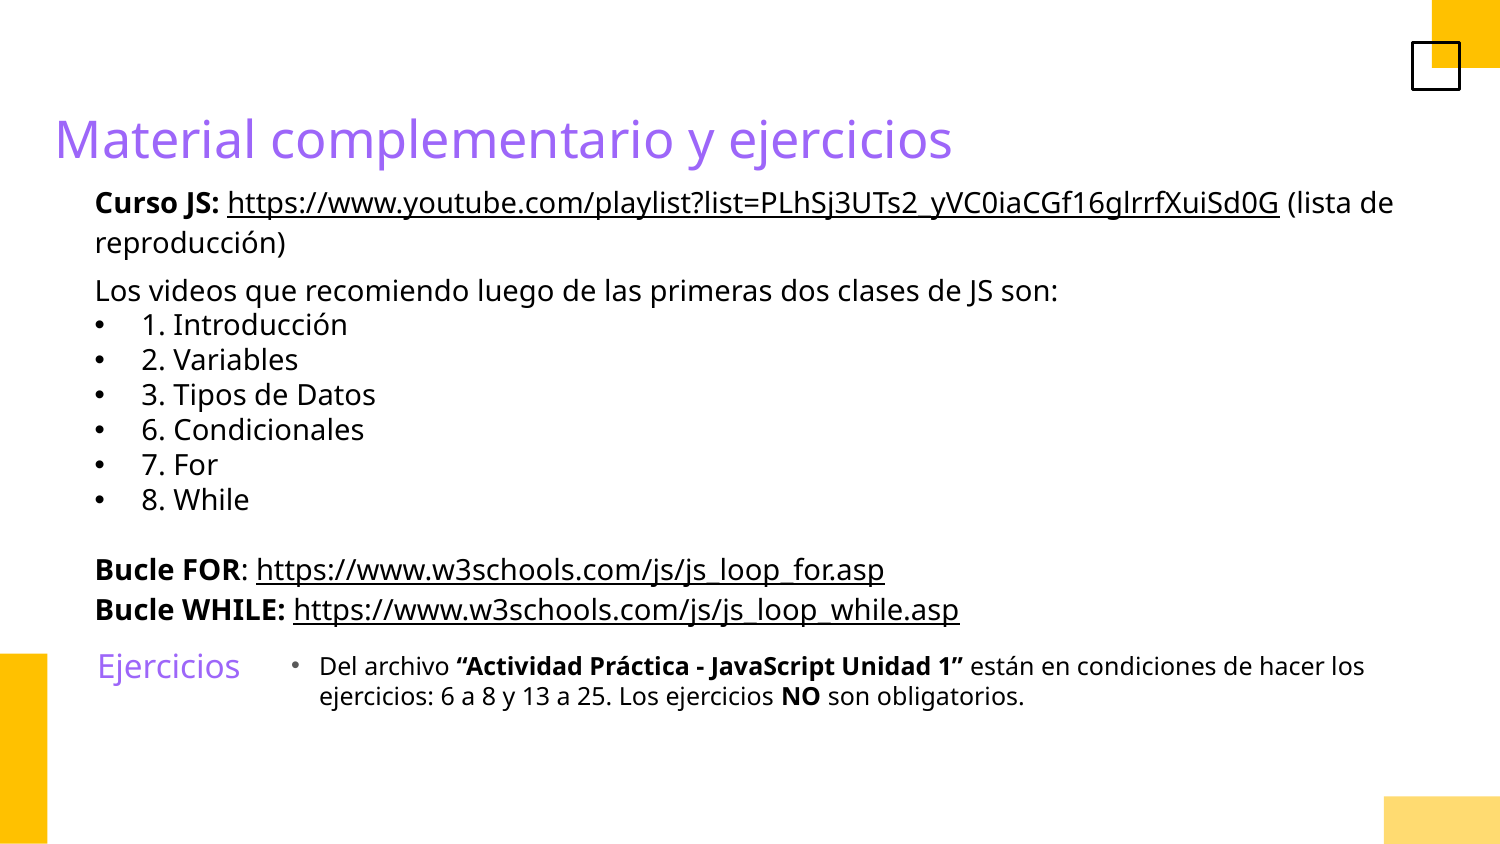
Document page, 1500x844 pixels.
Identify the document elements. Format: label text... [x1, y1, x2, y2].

text_box Del archivo “Actividad Práctica - JavaScript Unidad 1” están en condiciones de hacer los ejercicios: 6 a 8 y 13 a 25. Los ejercicios NO son obligatorios. [276, 635, 1409, 730]
text_box Material complementario y ejercicios [40, 91, 1460, 186]
text_box Curso JS: https://www.youtube.com/playlist?list=PLhSj3UTs2_yVC0iaCGf16glrrfXuiSd0G (lista de reproducción) Los videos que recomiendo luego de las primeras dos clases de JS son: 1. Introducción 2. Variables 3. Tipos de Datos 6. Condicionales 7. For 8. While Bucle FOR: https://www.w3schools.com/js/js_loop_for.asp Bucle WHILE: https://www.w3schools.com/js/js_loop_while.asp [60, 169, 1460, 635]
text_box Ejercicios [82, 630, 292, 700]
